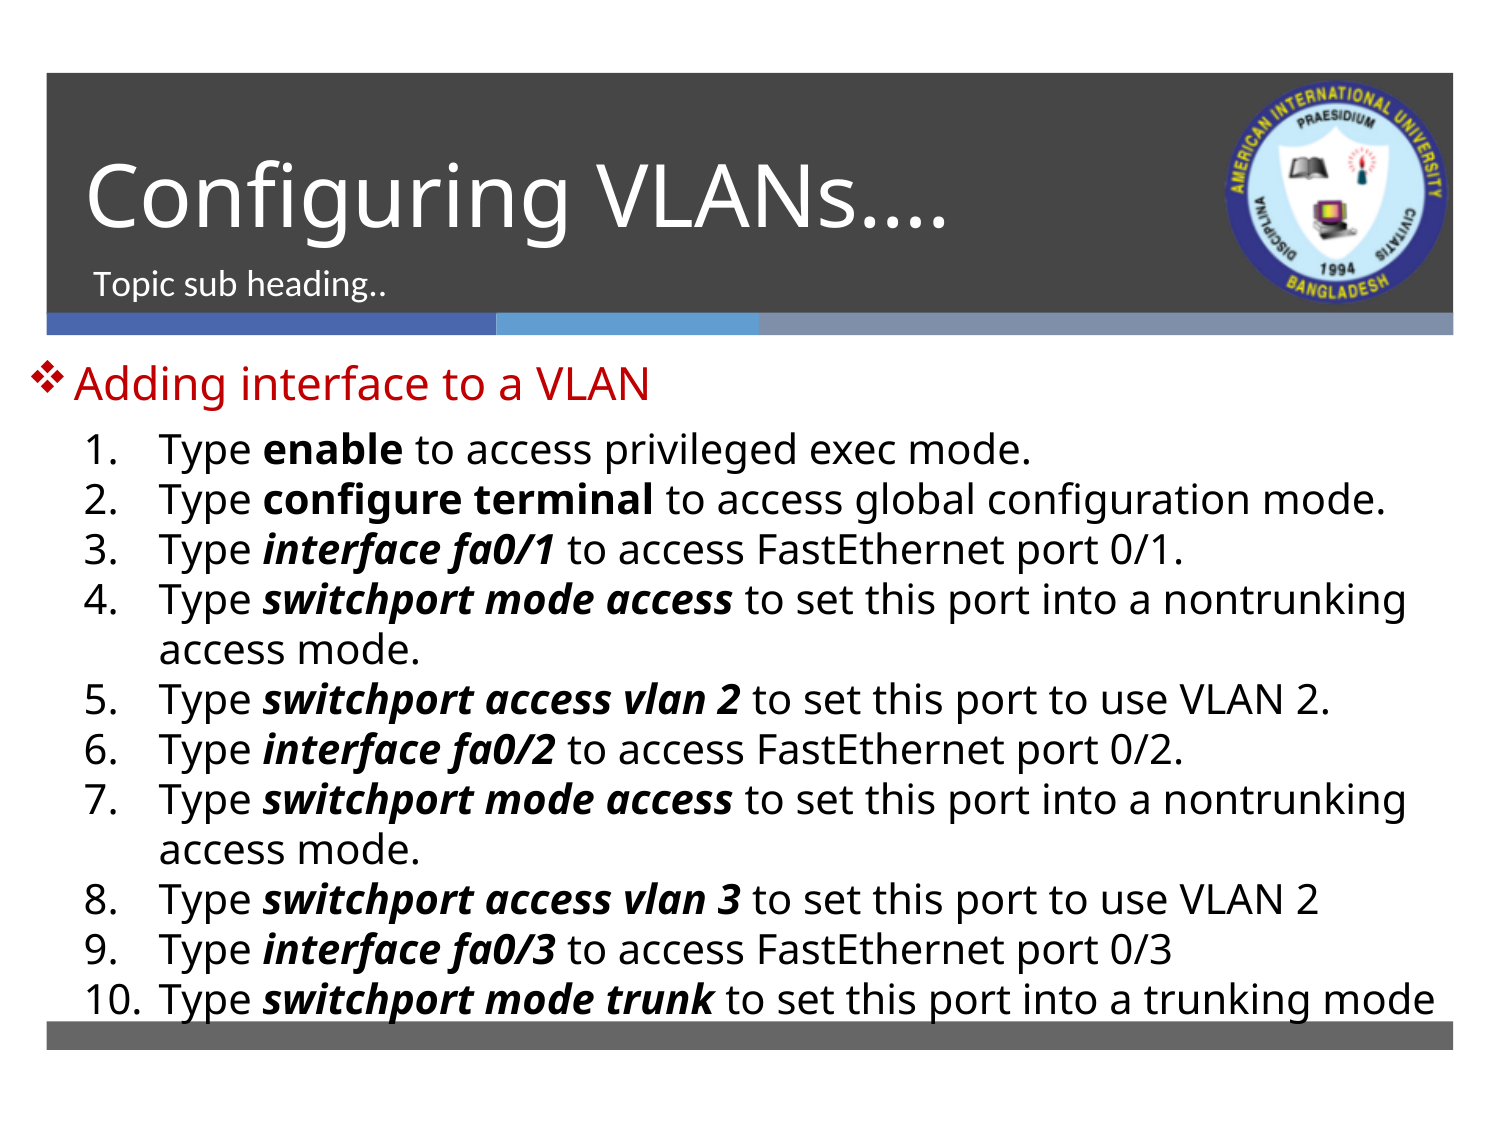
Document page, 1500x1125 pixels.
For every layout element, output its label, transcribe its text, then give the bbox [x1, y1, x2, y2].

subtitle Topic sub heading.. [78, 251, 1351, 331]
text_box Type enable to access privileged exec mode. Type configure terminal to access global configuration mode. Type interface fa0/1 to access FastEthernet port 0/1. Type switchport mode access to set this port into a nontrunking access mode. Type switchport access vlan 2 to set this port to use VLAN 2. Type interface fa0/2 to access FastEthernet port 0/2. Type switchport mode access to set this port into a nontrunking access mode. Type switchport access vlan 3 to set this port to use VLAN 2 Type interface fa0/3 to access FastEthernet port 0/3 Type switchport mode trunk to set this port into a trunking mode [69, 415, 1470, 1076]
picture [1351, 75, 1454, 310]
text_box Adding interface to a VLAN [12, 347, 667, 418]
title Configuring VLANs…. [69, 73, 1351, 253]
